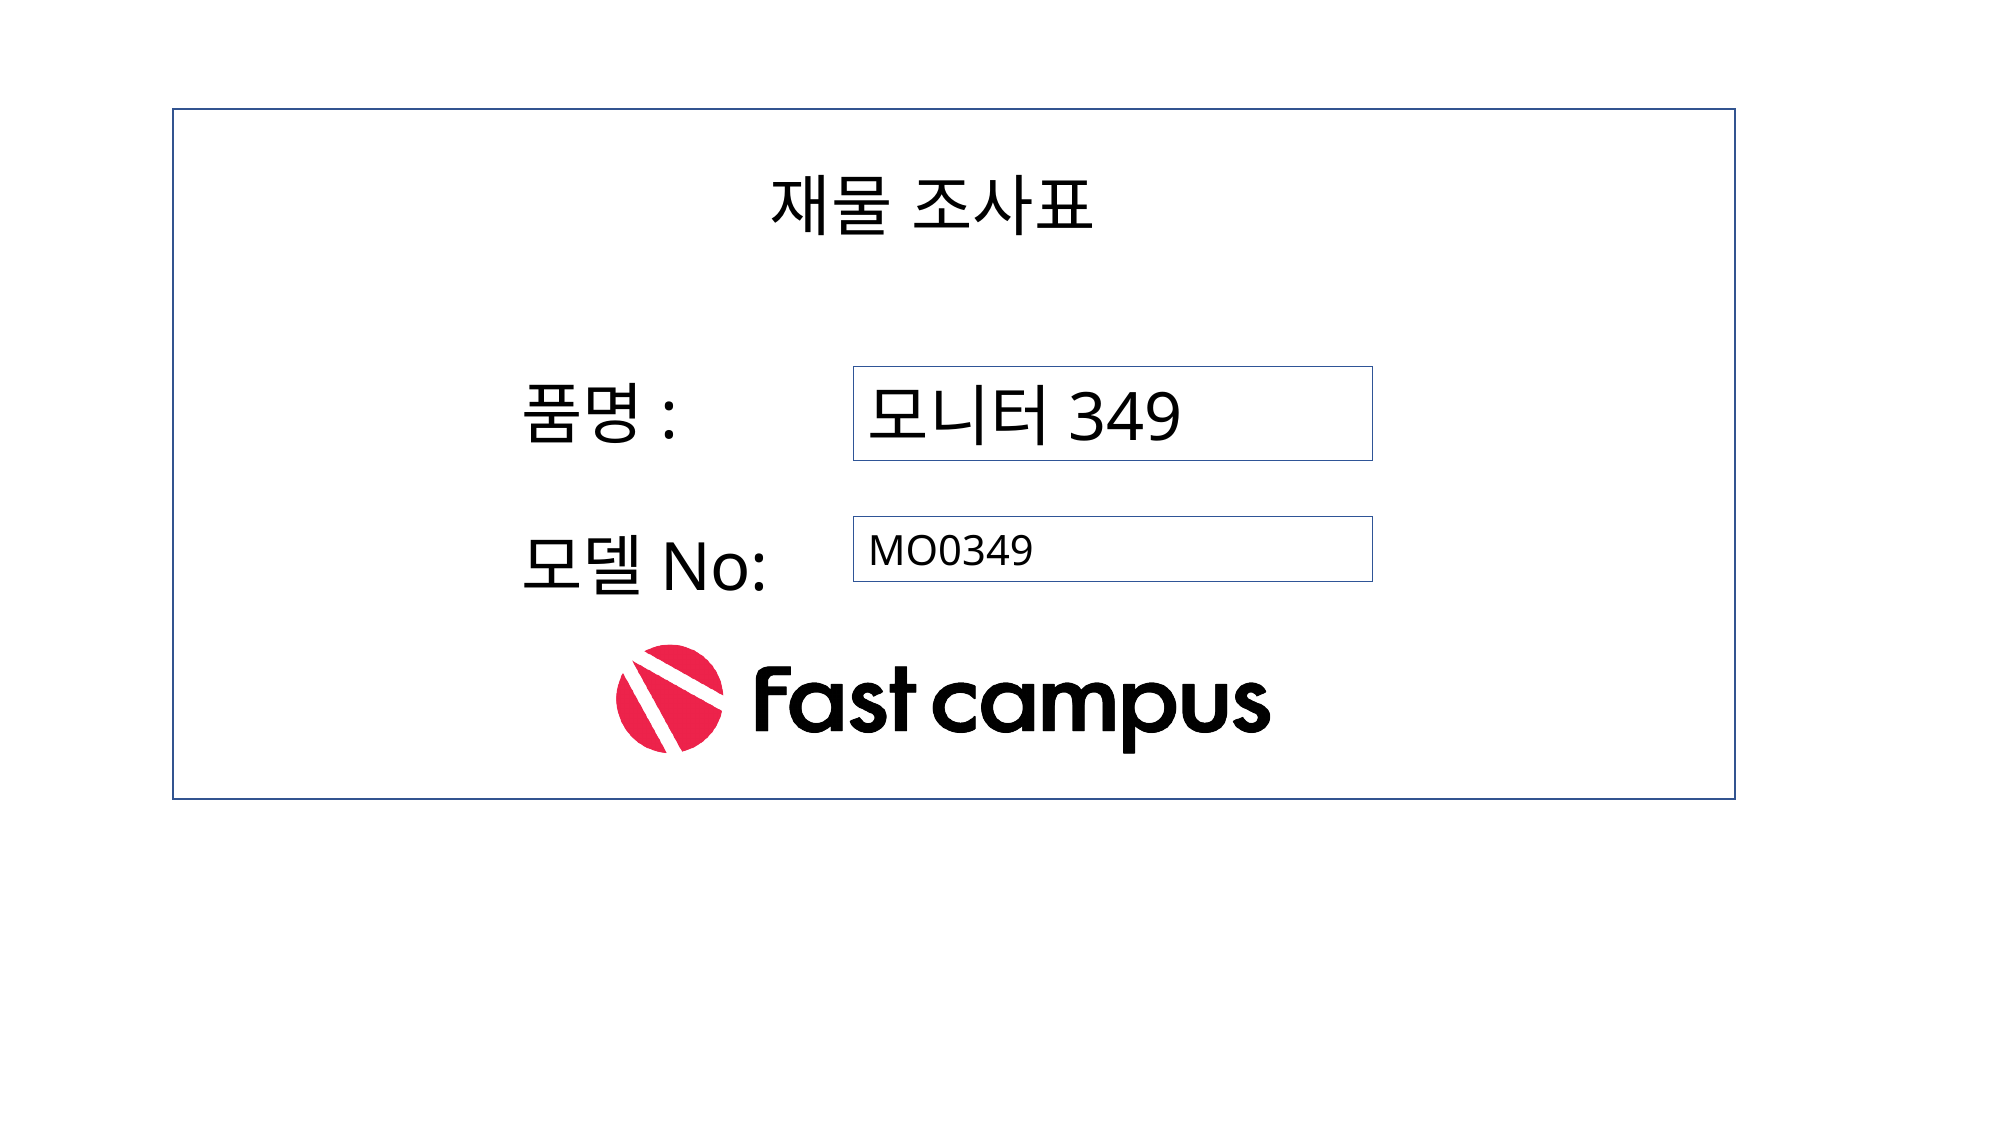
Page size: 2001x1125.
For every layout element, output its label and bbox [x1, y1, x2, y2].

picture [607, 635, 1279, 763]
text_box [172, 108, 1736, 800]
